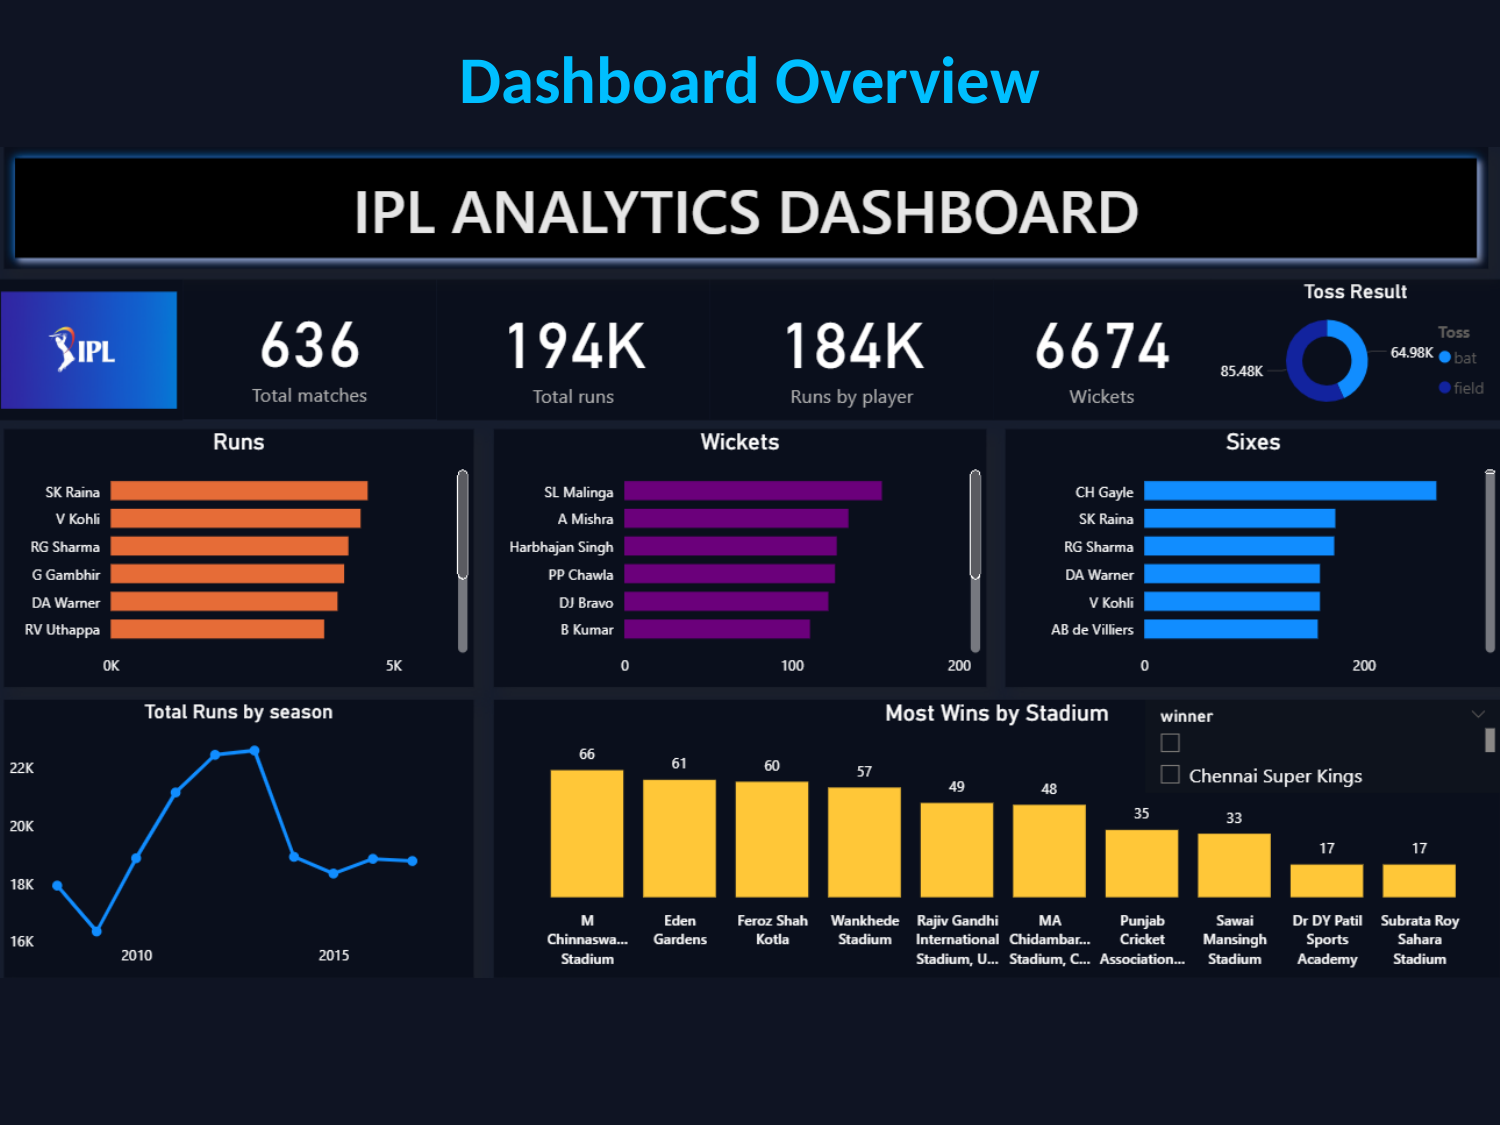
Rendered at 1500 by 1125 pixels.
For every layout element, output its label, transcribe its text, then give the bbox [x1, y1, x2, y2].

picture [0, 147, 1500, 978]
text_box Dashboard Overview [444, 0, 1056, 125]
